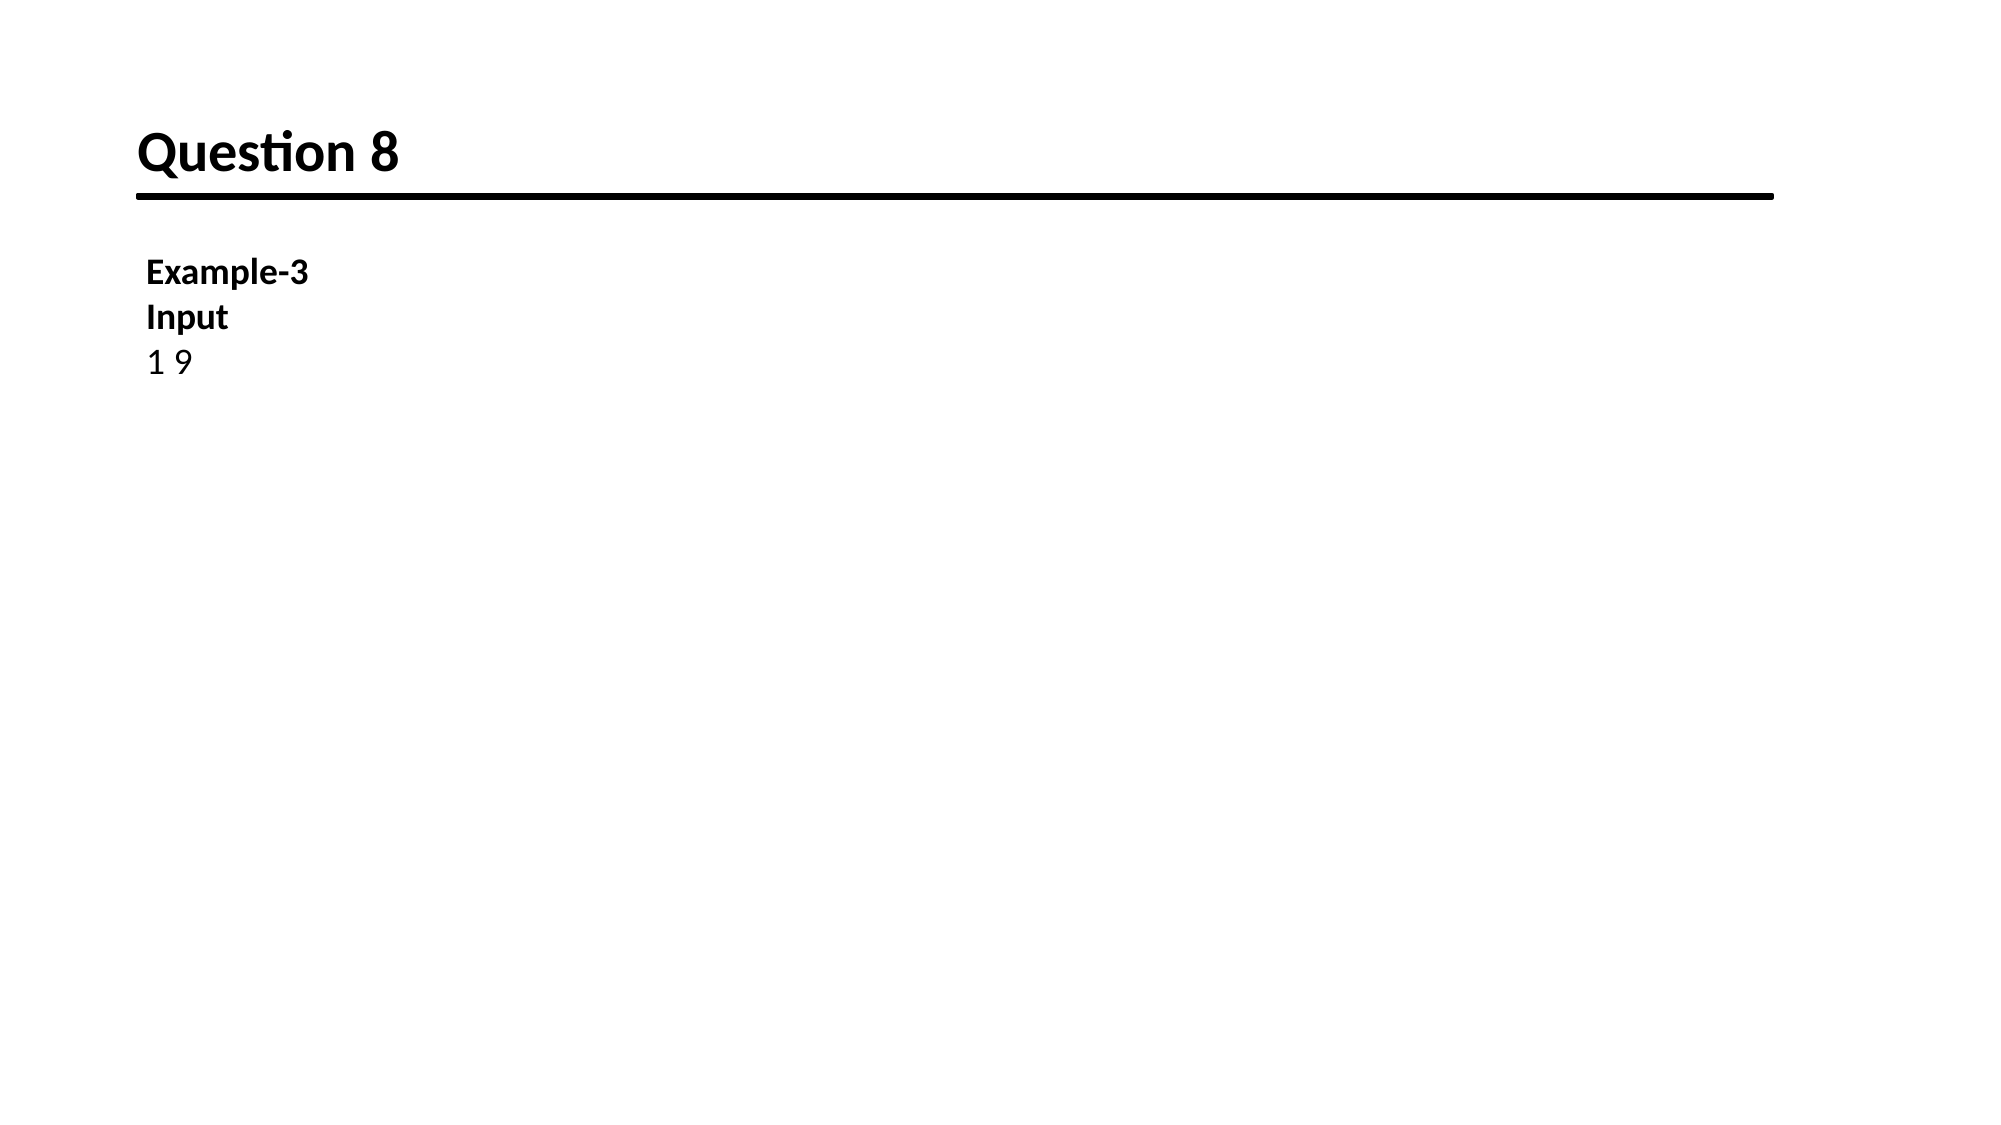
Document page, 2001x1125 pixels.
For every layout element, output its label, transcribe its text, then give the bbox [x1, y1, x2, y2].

text_box Example-3 Input 1 9 [138, 239, 1903, 390]
text_box [137, 194, 1773, 198]
text_box Question 8 [137, 113, 519, 184]
